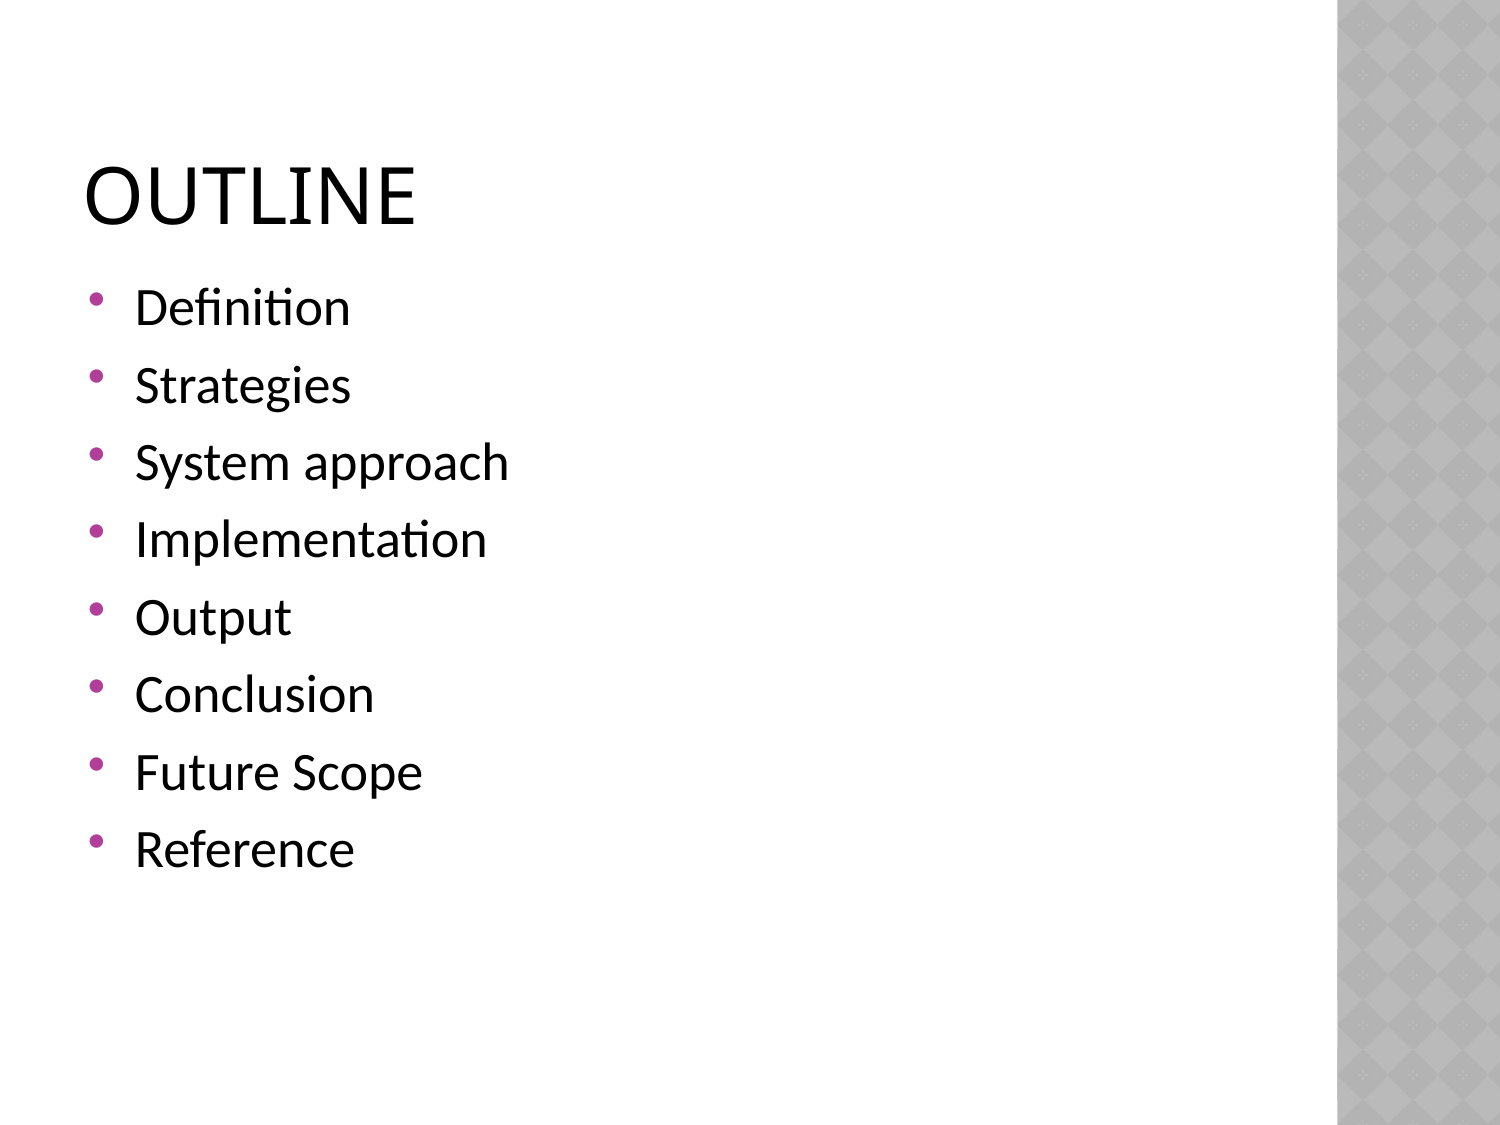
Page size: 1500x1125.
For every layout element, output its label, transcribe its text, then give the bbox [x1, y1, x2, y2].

title OUTLINE [75, 52, 1263, 240]
list Definition Strategies System approach Implementation Output Conclusion Future Scope Reference [75, 264, 1263, 1059]
